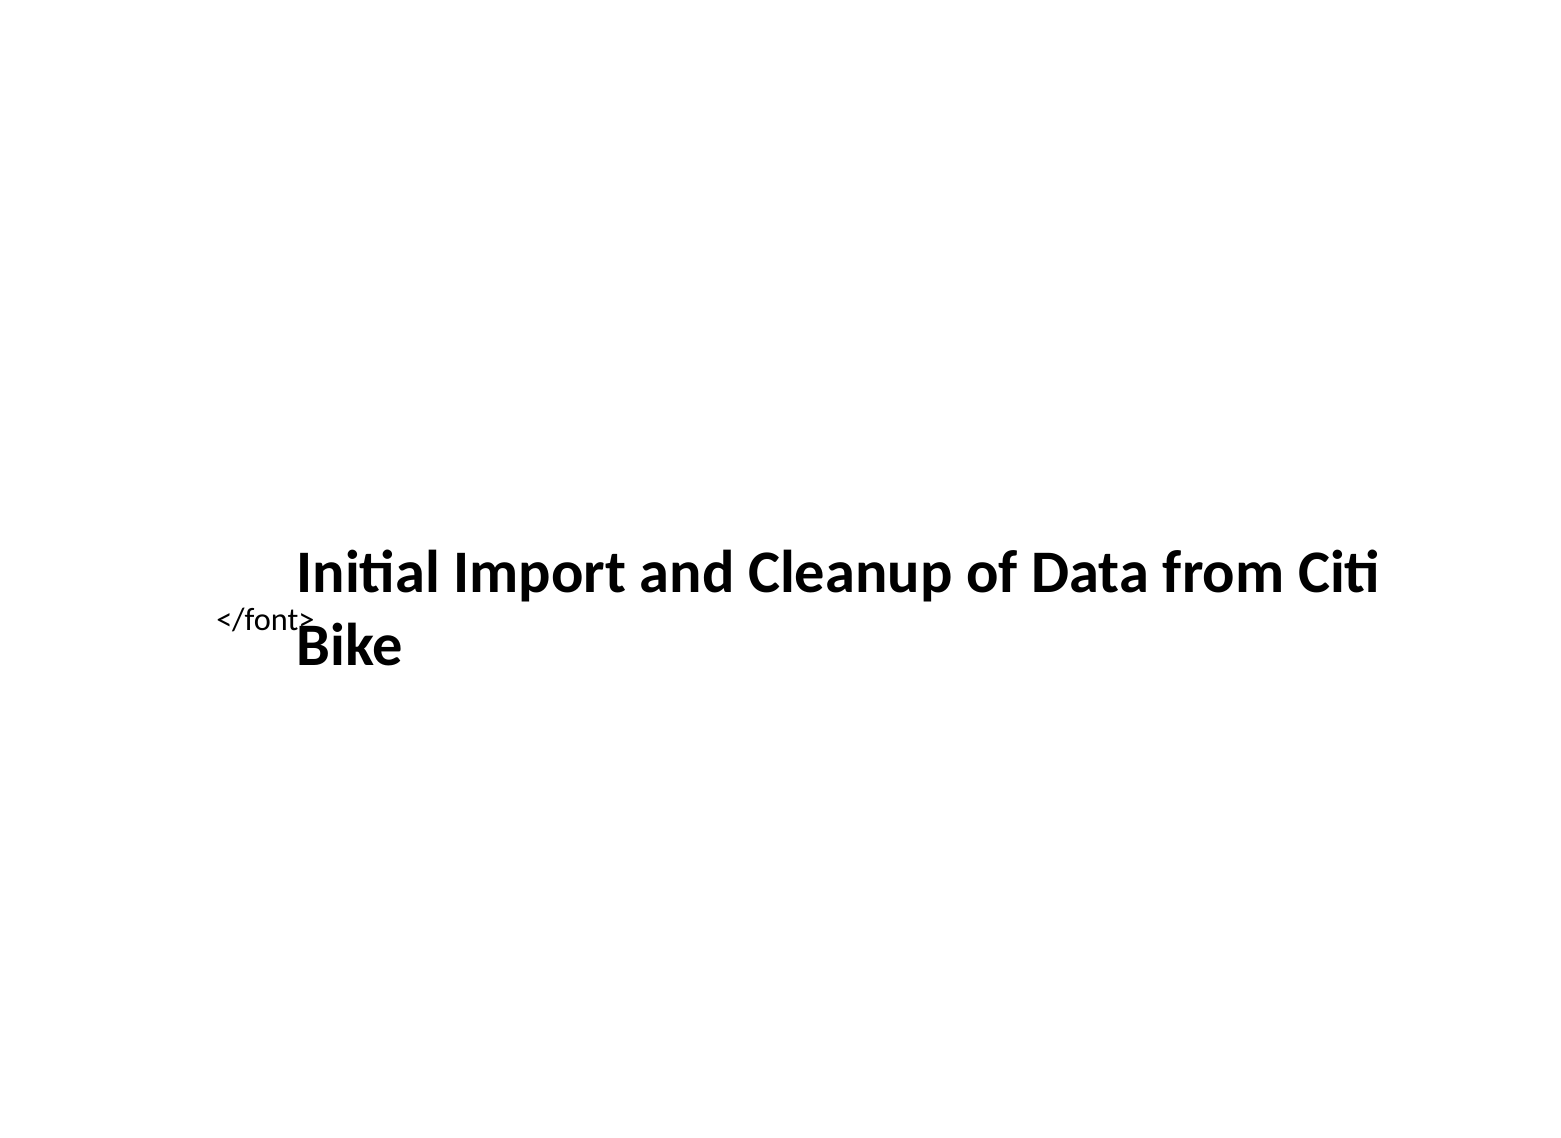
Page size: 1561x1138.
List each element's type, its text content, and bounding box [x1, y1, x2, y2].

title Initial Import and Cleanup of Data from Citi Bike [294, 530, 1428, 607]
text_box </font> [214, 595, 327, 639]
